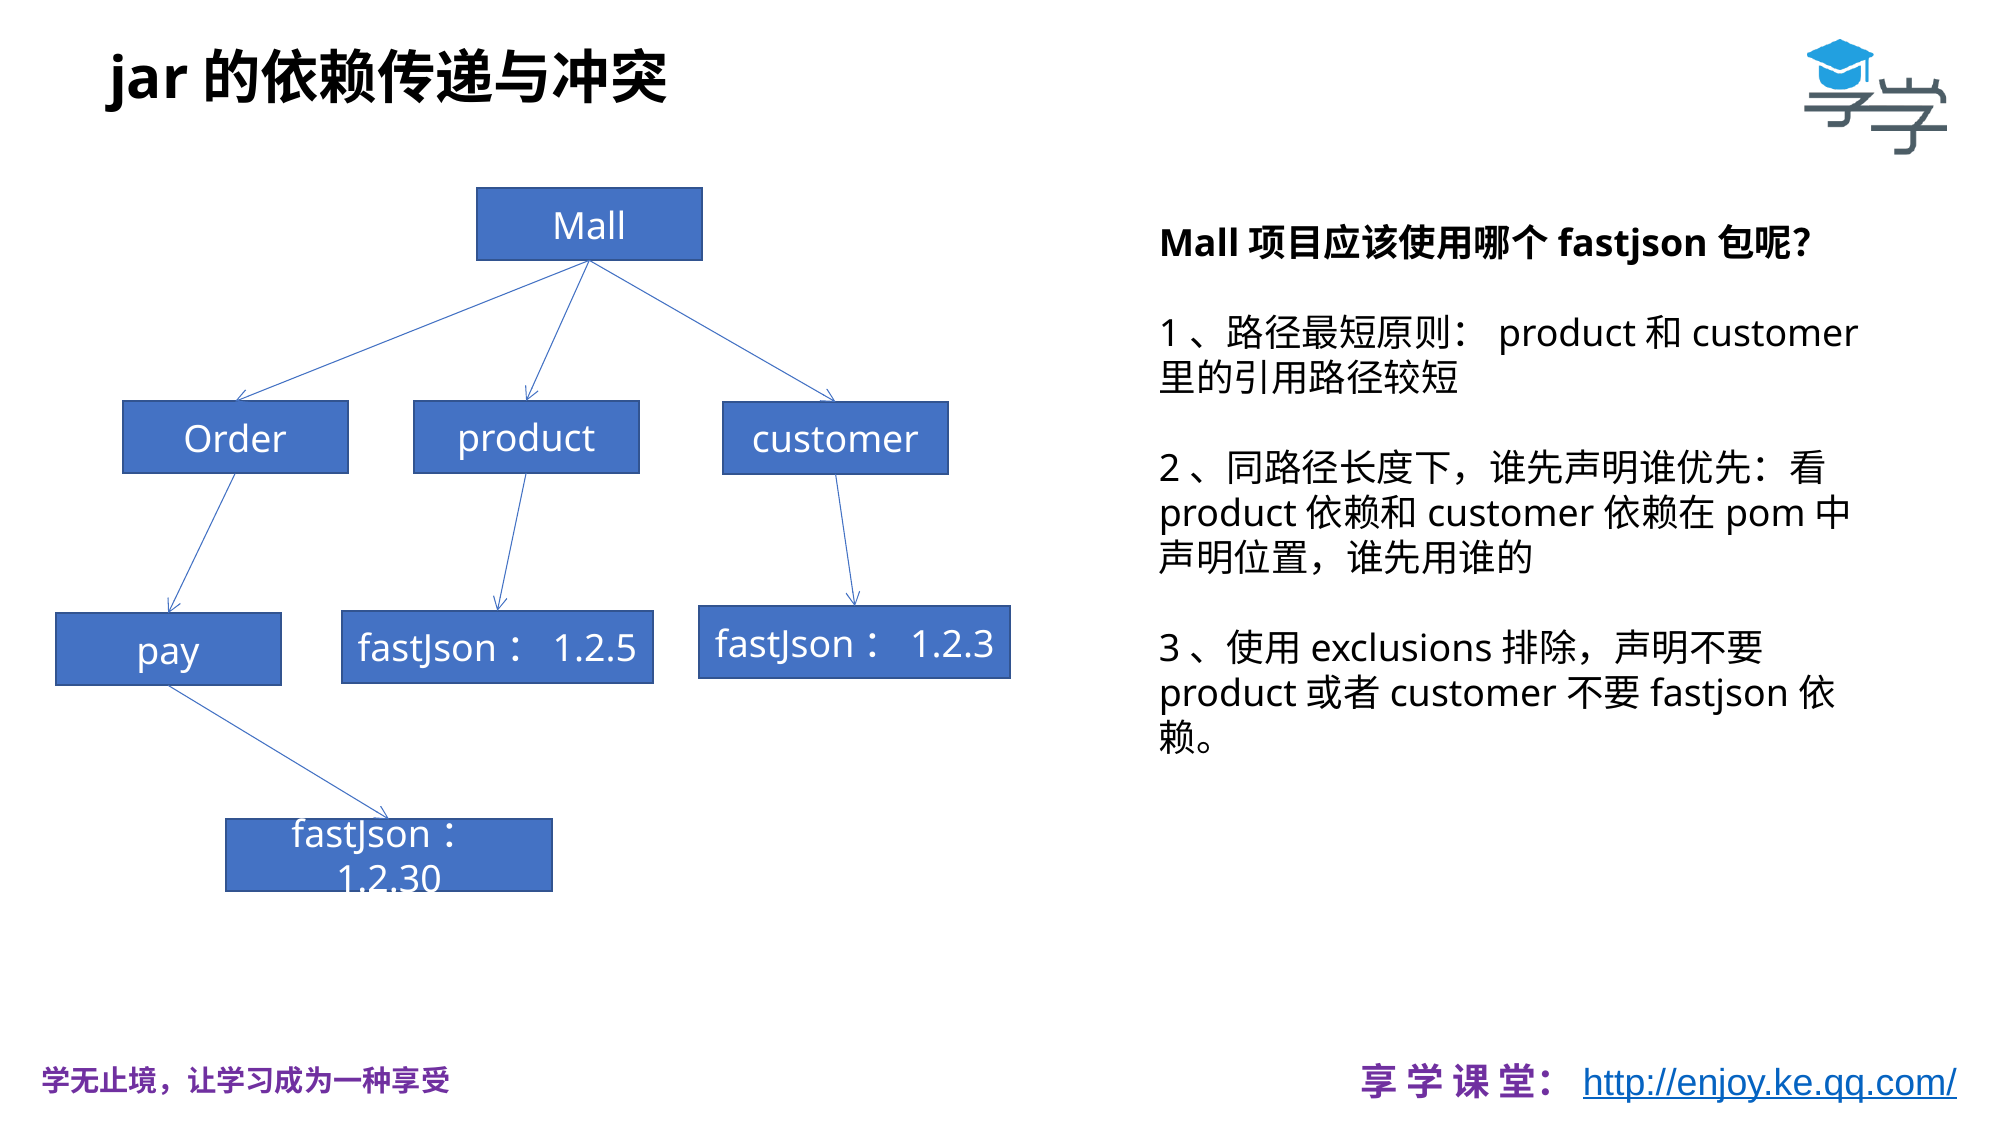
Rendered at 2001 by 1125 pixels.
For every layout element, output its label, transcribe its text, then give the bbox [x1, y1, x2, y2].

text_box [442, 527, 581, 557]
text_box Mall [483, 187, 703, 261]
text_box fastJson：1.2.30 [225, 818, 553, 892]
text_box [131, 509, 272, 577]
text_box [487, 298, 628, 363]
text_box product [483, 400, 640, 474]
text_box jar的依赖传递与冲突 [94, 32, 684, 118]
text_box pay [55, 612, 282, 686]
picture [1799, 20, 1952, 173]
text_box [779, 530, 912, 550]
text_box fastJson：1.2.3 [698, 605, 1011, 679]
text_box customer [722, 401, 949, 475]
text_box Mall项目应该使用哪个fastjson包呢？ 1、路径最短原则：product和customer里的引用路径较短 2、同路径长度下，谁先声明谁优先：看product依赖和customer依赖在pom中声明位置，谁先用谁的 3、使用exclusions排除，声明不要product或者customer不要fastjson依赖。 [1143, 211, 1874, 767]
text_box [211, 641, 346, 863]
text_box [341, 153, 483, 509]
text_box Order [122, 400, 341, 474]
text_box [641, 207, 784, 455]
text_box fastJson：1.2.5 [341, 610, 654, 684]
